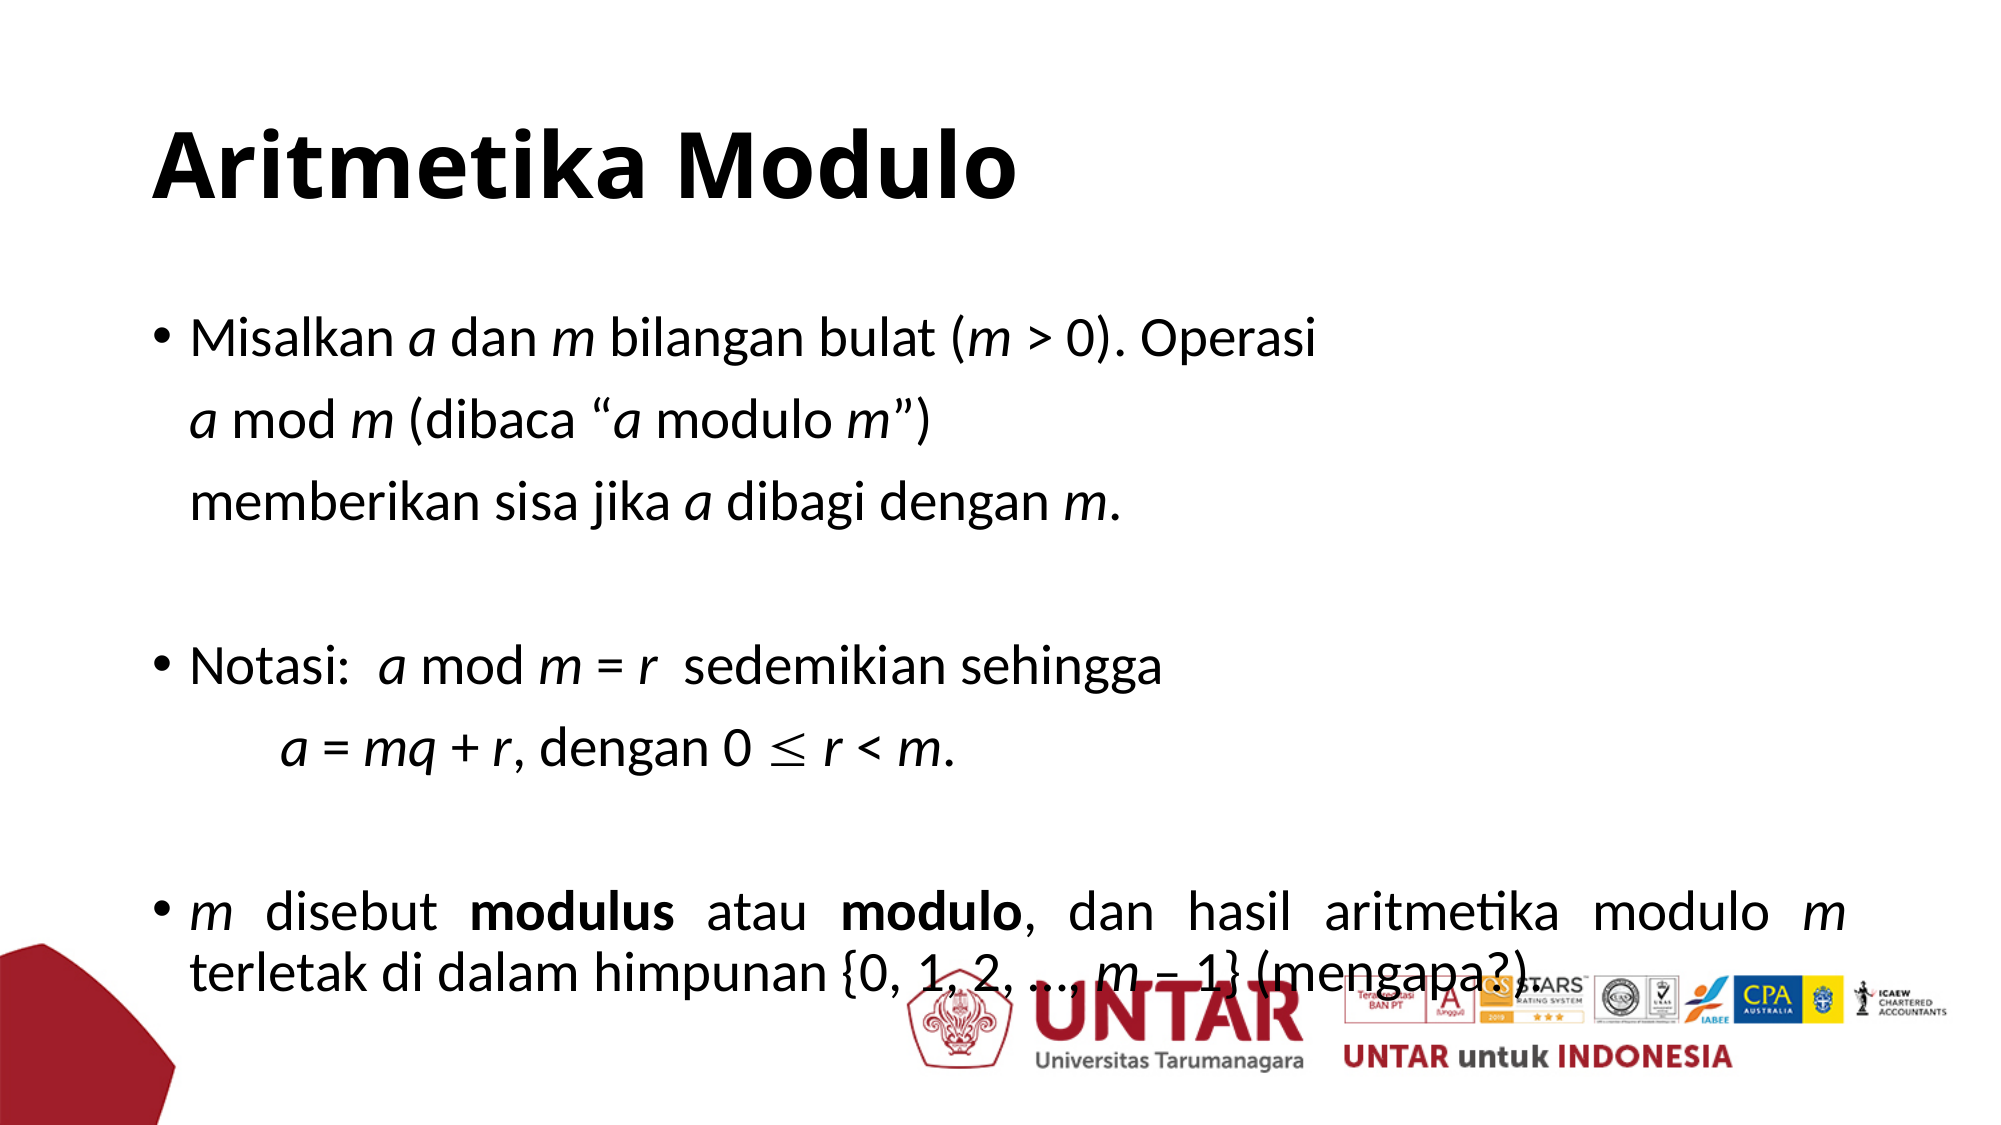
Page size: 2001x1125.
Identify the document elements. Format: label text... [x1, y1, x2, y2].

picture [0, 0, 2001, 1125]
list Misalkan a dan m bilangan bulat (m > 0). Operasi a mod m (dibaca “a modulo m”) memberikan sisa jika a dibagi dengan m. Notasi: a mod m = r sedemikian sehingga a = mq + r, dengan 0  r < m. m disebut modulus atau modulo, dan hasil aritmetika modulo m terletak di dalam himpunan {0, 1, 2, …, m – 1} (mengapa?). [137, 299, 1863, 1014]
title Aritmetika Modulo [137, 59, 1863, 278]
